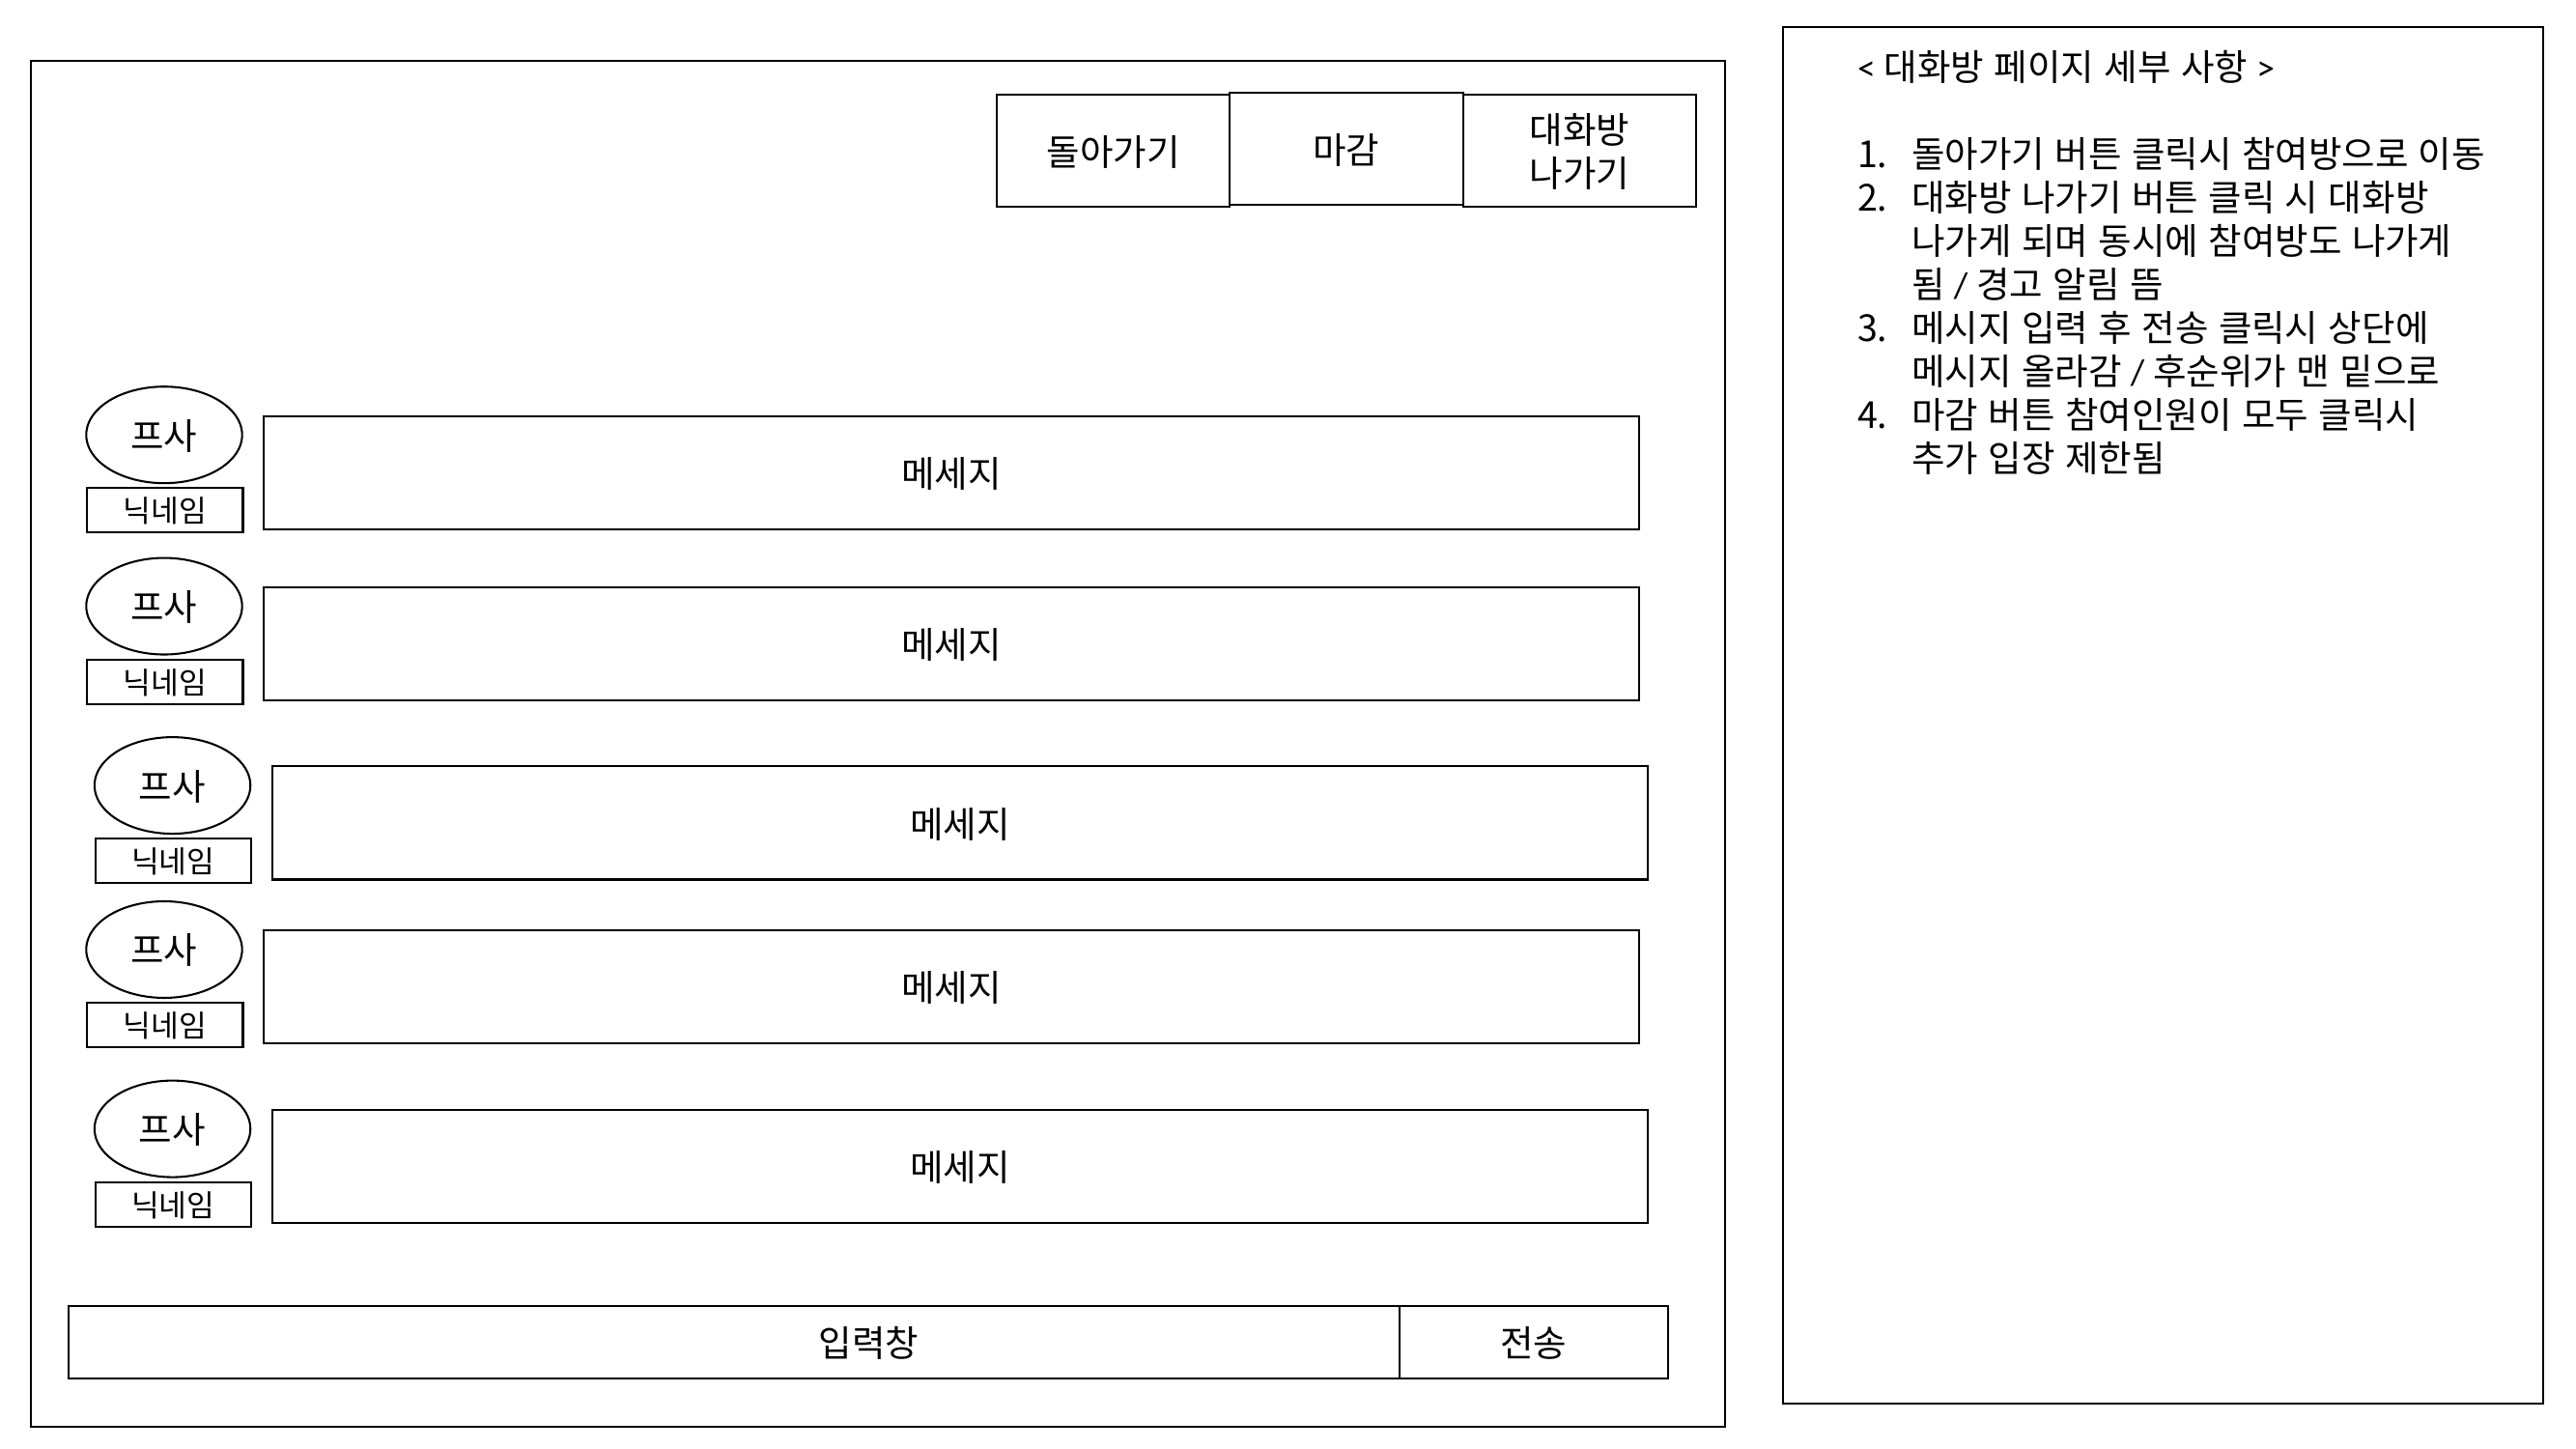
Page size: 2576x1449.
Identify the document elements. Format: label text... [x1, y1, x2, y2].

text_box 메세지 [263, 929, 1640, 1044]
text_box 메세지 [271, 1109, 1649, 1224]
text_box [1782, 26, 2544, 1405]
text_box 메세지 [263, 415, 1640, 530]
text_box 마감 [1229, 92, 1464, 206]
text_box 메세지 [271, 765, 1649, 881]
text_box 돌아가기 [996, 94, 1231, 208]
text_box 닉네임 [95, 1181, 252, 1228]
text_box 닉네임 [86, 1002, 244, 1048]
text_box 닉네임 [86, 659, 244, 705]
text_box 프사 [93, 736, 252, 836]
text_box 프사 [85, 385, 243, 485]
text_box 프사 [85, 556, 243, 656]
text_box <대화방 페이지 세부 사항> 돌아가기 버튼 클릭시 참여방으로 이동 대화방 나가기 버튼 클릭 시 대화방 나가게 되며 동시에 참여방도 나가게 됨/경고 알림 뜸 메시지 입력 후 전송 클릭시 상단에 메시지 올라감/후순위가 맨 밑으로 마감 버튼 참여인원이 모두 클릭시 추가 입장 제한됨 [1843, 37, 2509, 487]
text_box 대화방 나가기 [1462, 94, 1697, 208]
text_box 입력창 [68, 1305, 1399, 1379]
text_box 메세지 [263, 586, 1640, 701]
text_box 닉네임 [95, 838, 252, 884]
text_box 프사 [85, 899, 243, 1000]
text_box [30, 60, 1726, 1428]
text_box 프사 [93, 1079, 252, 1179]
text_box 닉네임 [86, 487, 244, 533]
text_box 전송 [1399, 1305, 1669, 1379]
